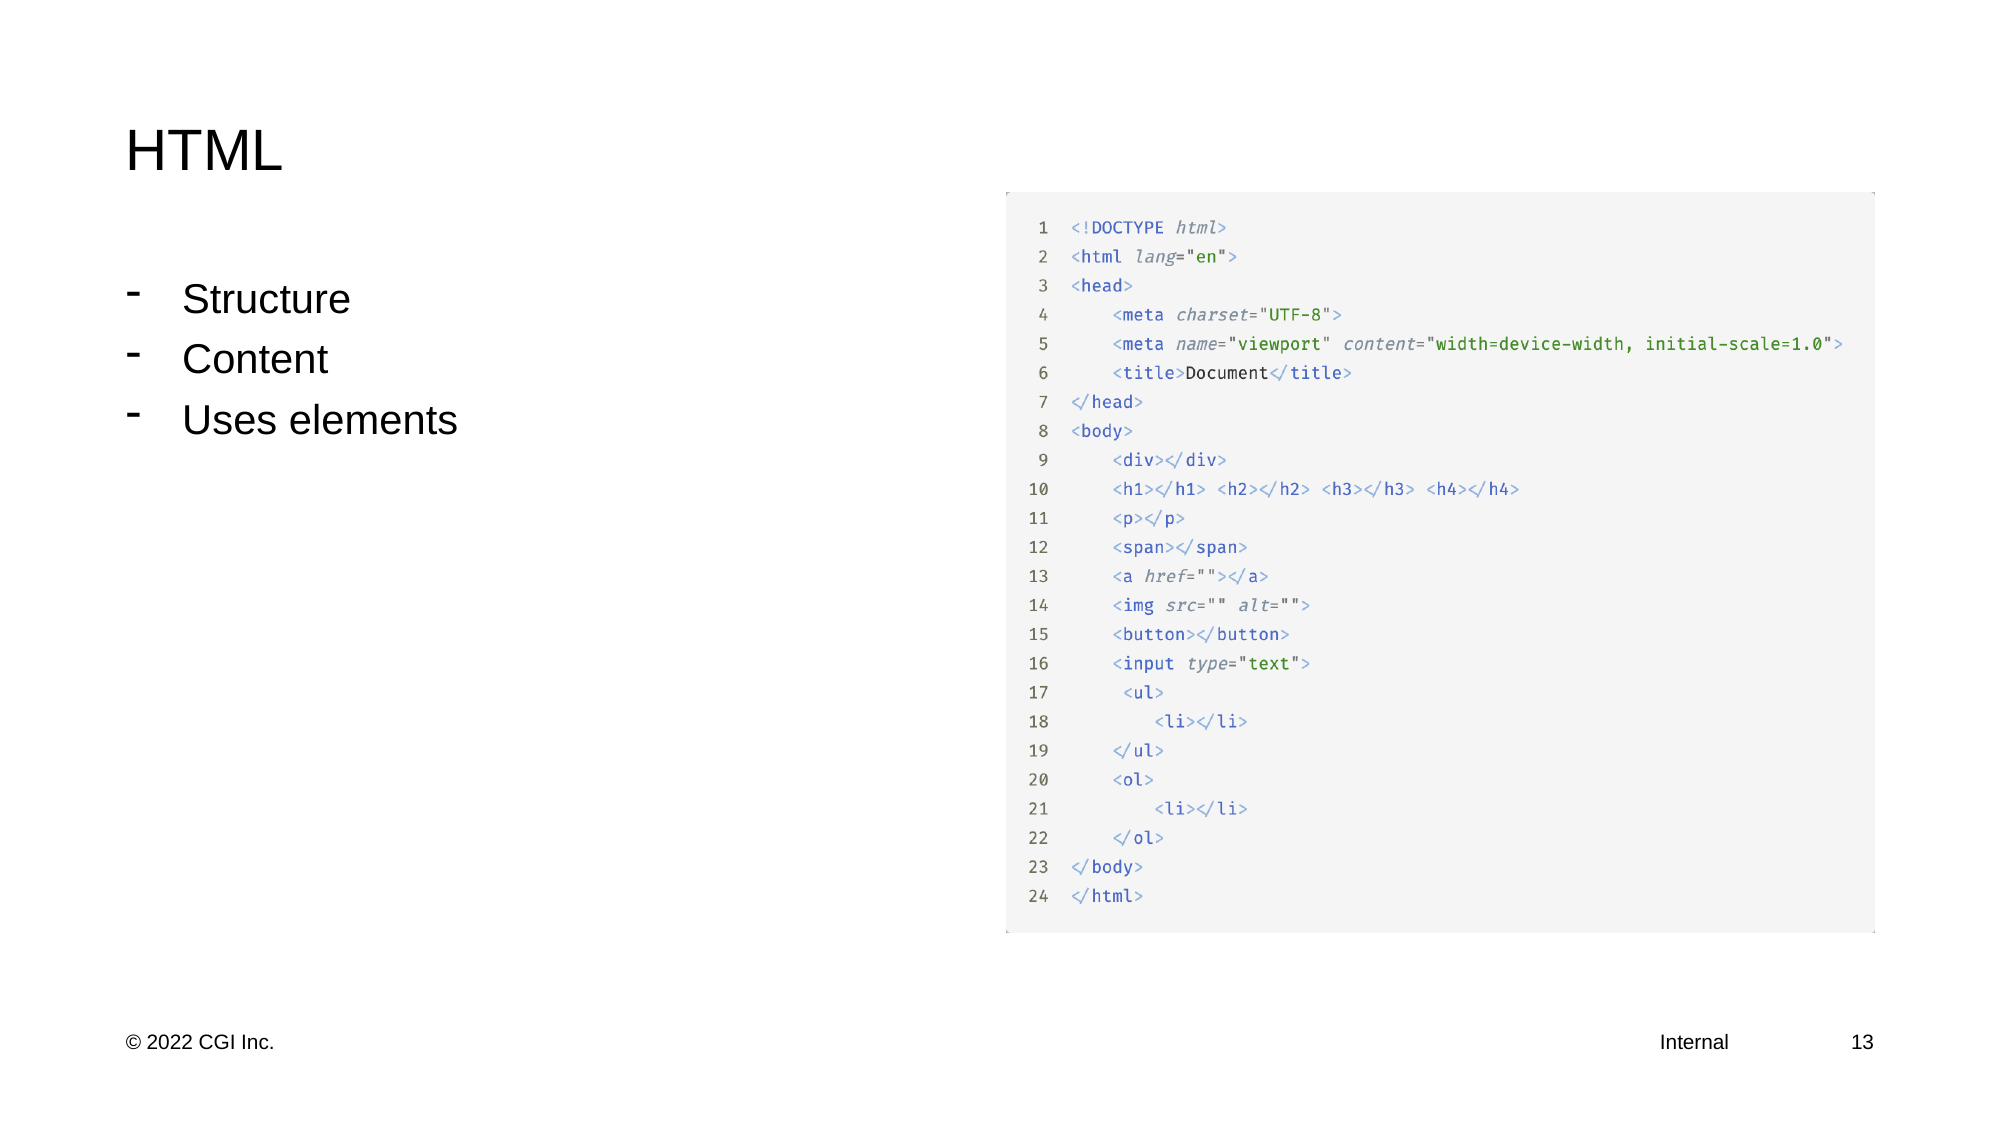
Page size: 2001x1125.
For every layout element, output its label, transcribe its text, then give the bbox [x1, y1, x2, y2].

title HTML [125, 112, 882, 215]
picture [1005, 192, 1875, 933]
slide_number 13 [1831, 1027, 1875, 1056]
list Structure Content Uses elements [125, 271, 882, 1000]
